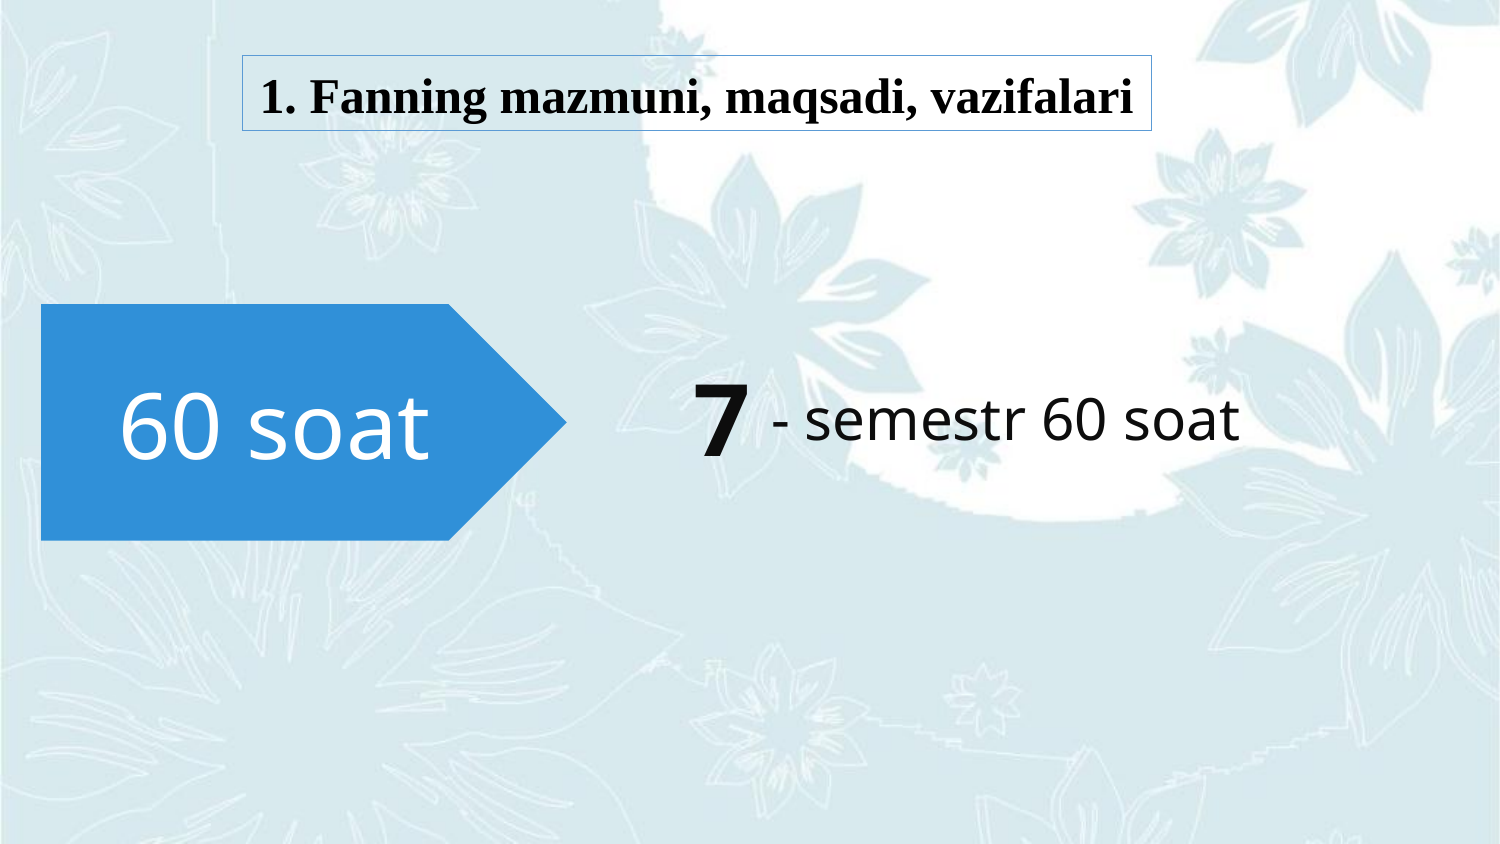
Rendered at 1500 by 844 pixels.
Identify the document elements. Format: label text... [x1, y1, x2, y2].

text_box 7 [679, 349, 776, 485]
text_box - semestr 60 soat [776, 374, 1256, 460]
text_box 1. Fanning mazmuni, maqsadi, vazifalari [242, 55, 1152, 131]
picture [0, 0, 1500, 844]
text_box 60 soat [40, 303, 569, 542]
